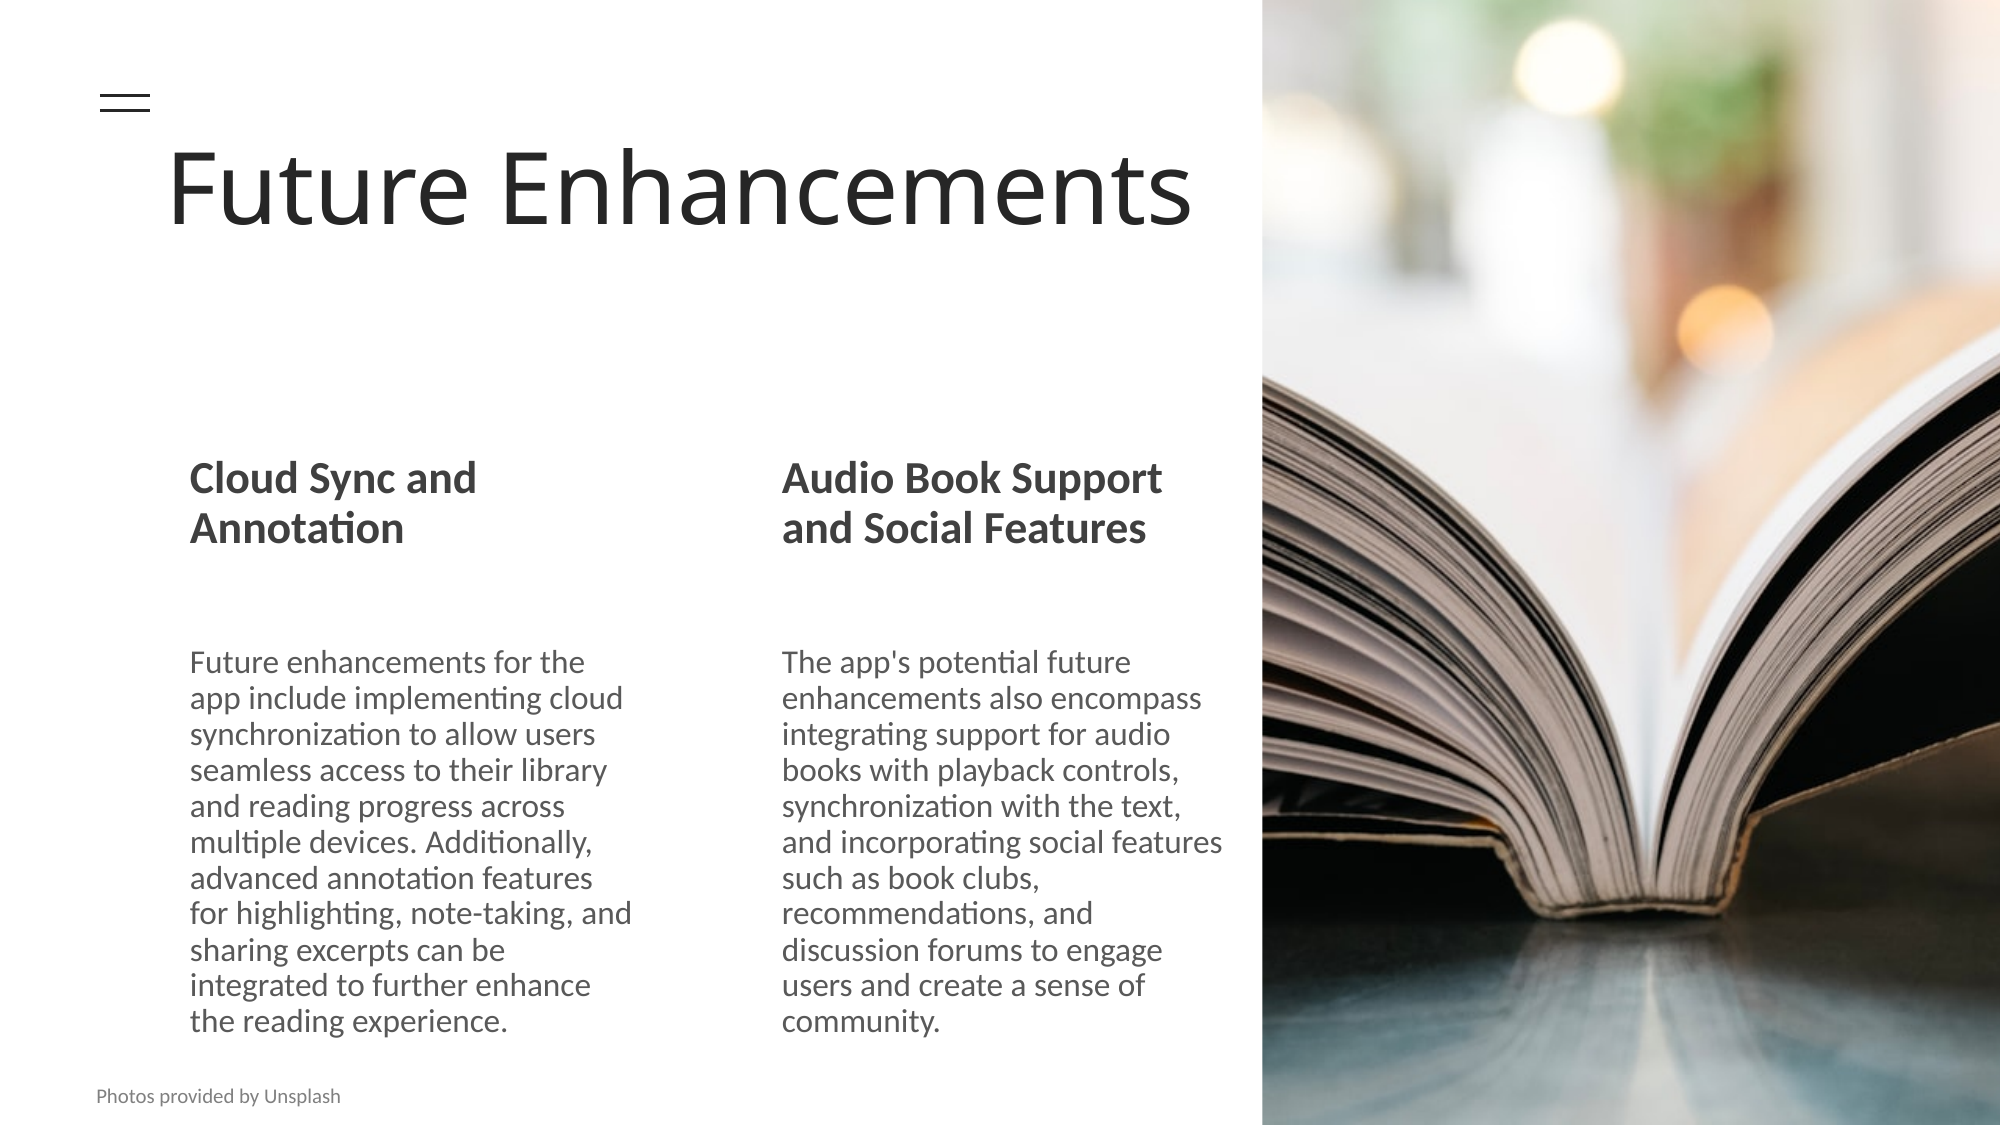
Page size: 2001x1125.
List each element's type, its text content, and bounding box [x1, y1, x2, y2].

list Photos provided by Unsplash [81, 1078, 553, 1125]
title Future Enhancements [150, 130, 1246, 349]
list Cloud Sync and Annotation [174, 438, 654, 561]
list The app's potential future enhancements also encompass integrating support for audio books with playback controls, synchronization with the text, and incorporating social features such as book clubs, recommendations, and discussion forums to engage users and create a sense of community. [766, 637, 1246, 975]
list Future enhancements for the app include implementing cloud synchronization to allow users seamless access to their library and reading progress across multiple devices. Additionally, advanced annotation features for highlighting, note-taking, and sharing excerpts can be integrated to further enhance the reading experience. [174, 637, 654, 975]
picture [1262, 0, 2000, 1125]
list Audio Book Support and Social Features [766, 438, 1246, 561]
